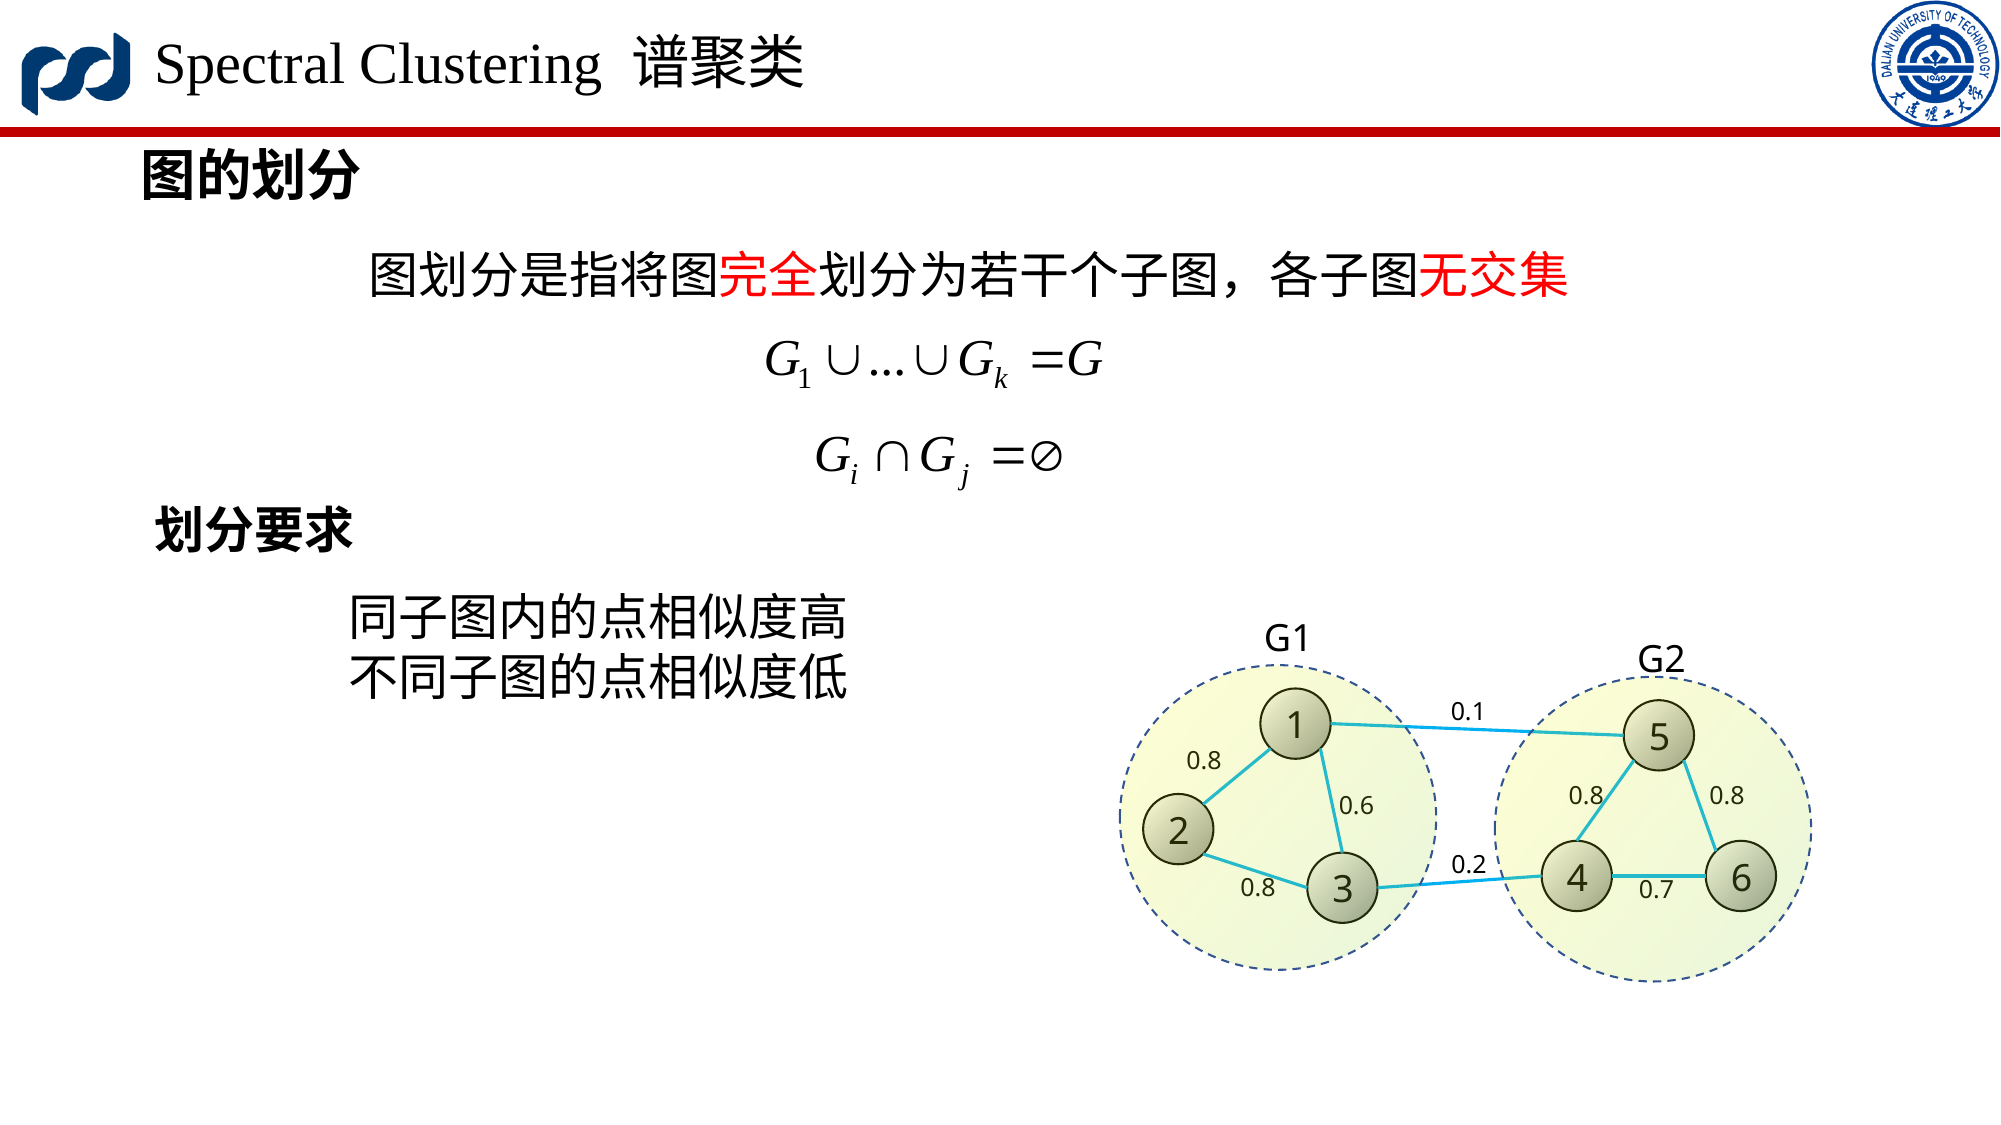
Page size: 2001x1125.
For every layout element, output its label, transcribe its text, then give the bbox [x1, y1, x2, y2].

text_box 同子图内的点相似度高 不同子图的点相似度低 [333, 578, 928, 714]
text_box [807, 419, 1079, 502]
picture [12, 11, 150, 122]
text_box 图划分是指将图完全划分为若干个子图，各子图无交集 [354, 236, 1642, 312]
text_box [757, 323, 1115, 402]
picture [1871, 0, 2001, 128]
text_box 图的划分 [125, 132, 419, 215]
text_box 划分要求 [139, 491, 402, 567]
text_box Spectral Clustering 谱聚类 [139, 17, 890, 103]
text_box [1119, 606, 1812, 982]
